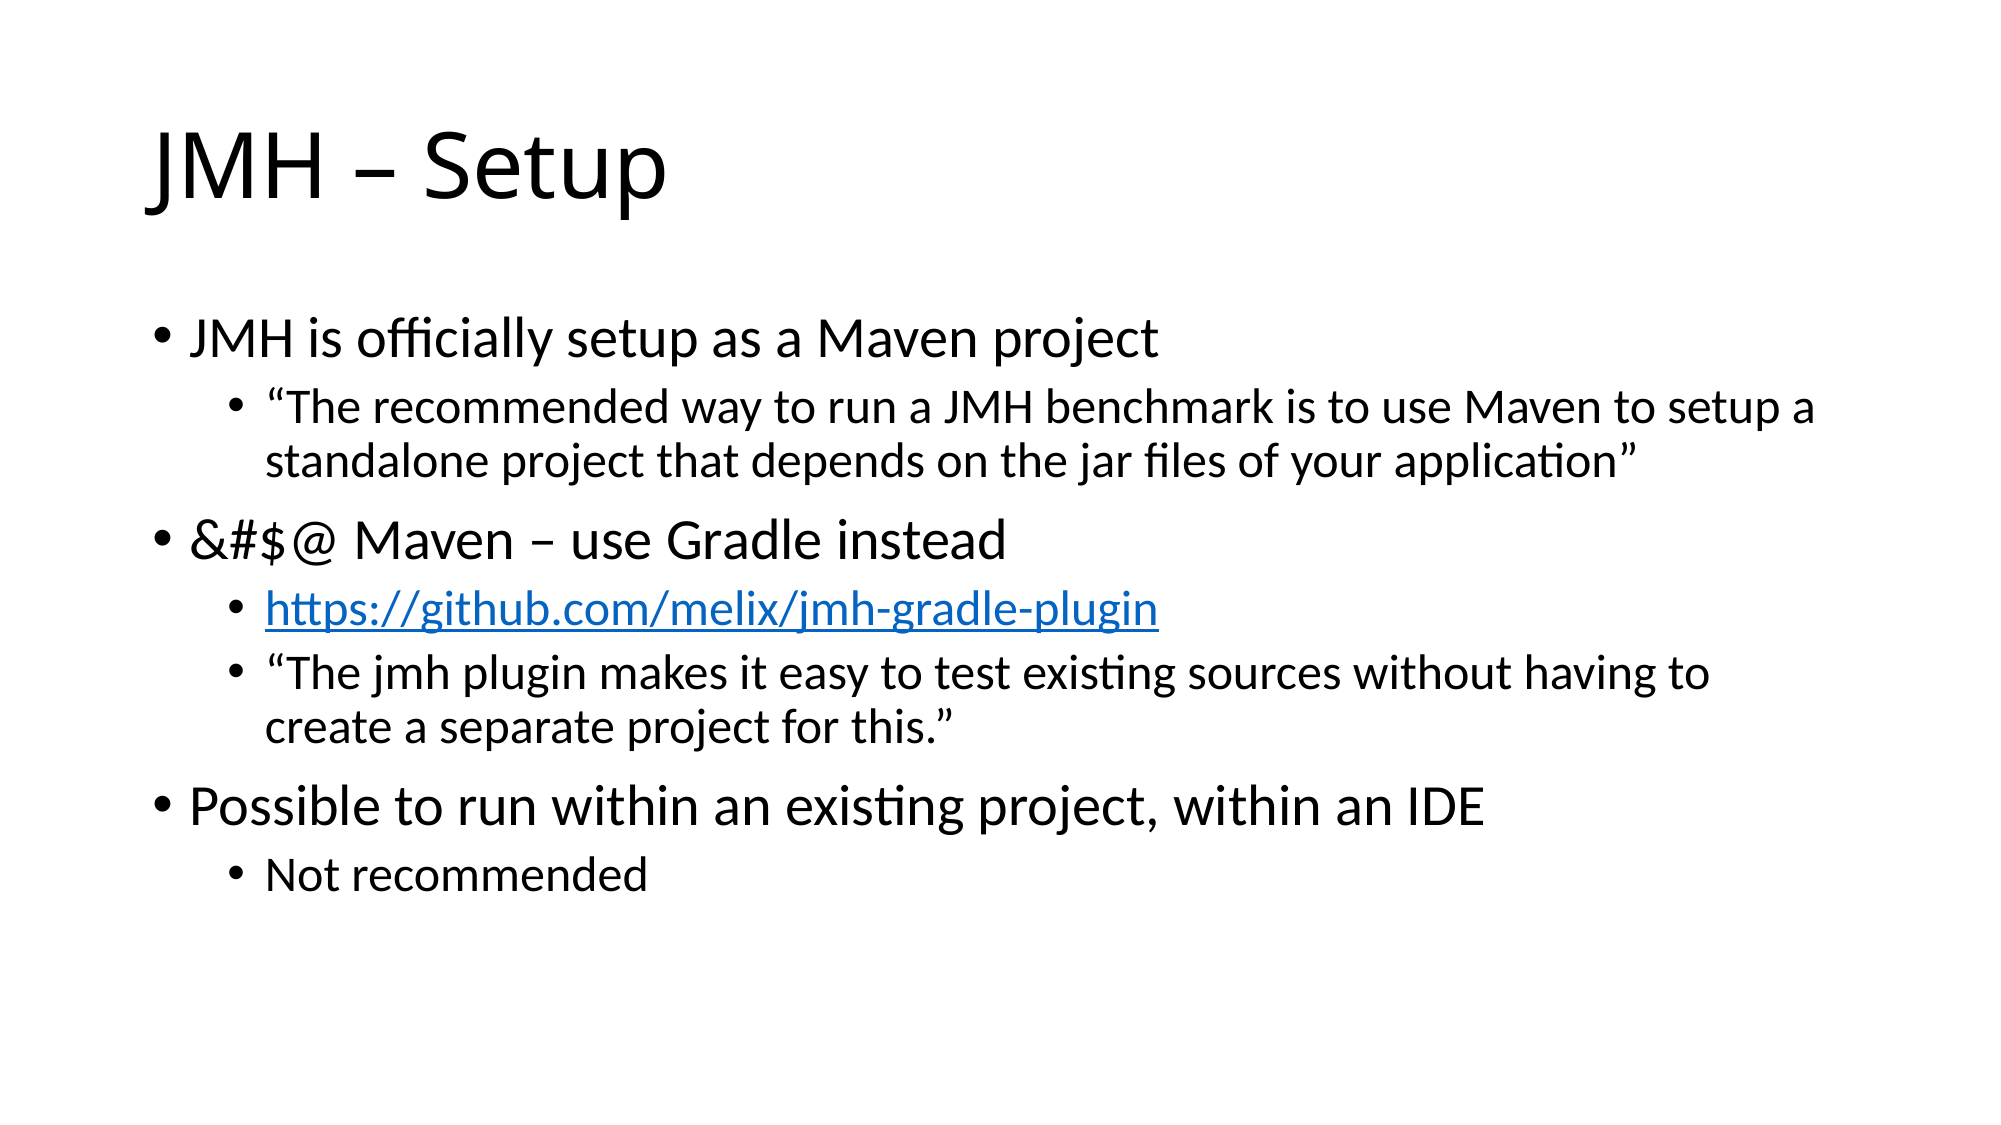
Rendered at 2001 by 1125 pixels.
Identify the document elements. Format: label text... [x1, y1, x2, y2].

title JMH – Setup [137, 59, 1863, 278]
list JMH is officially setup as a Maven project “The recommended way to run a JMH benchmark is to use Maven to setup a standalone project that depends on the jar files of your application” &#$@ Maven – use Gradle instead https://github.com/melix/jmh-gradle-plugin “The jmh plugin makes it easy to test existing sources without having to create a separate project for this.” Possible to run within an existing project, within an IDE Not recommended [137, 299, 1863, 1014]
